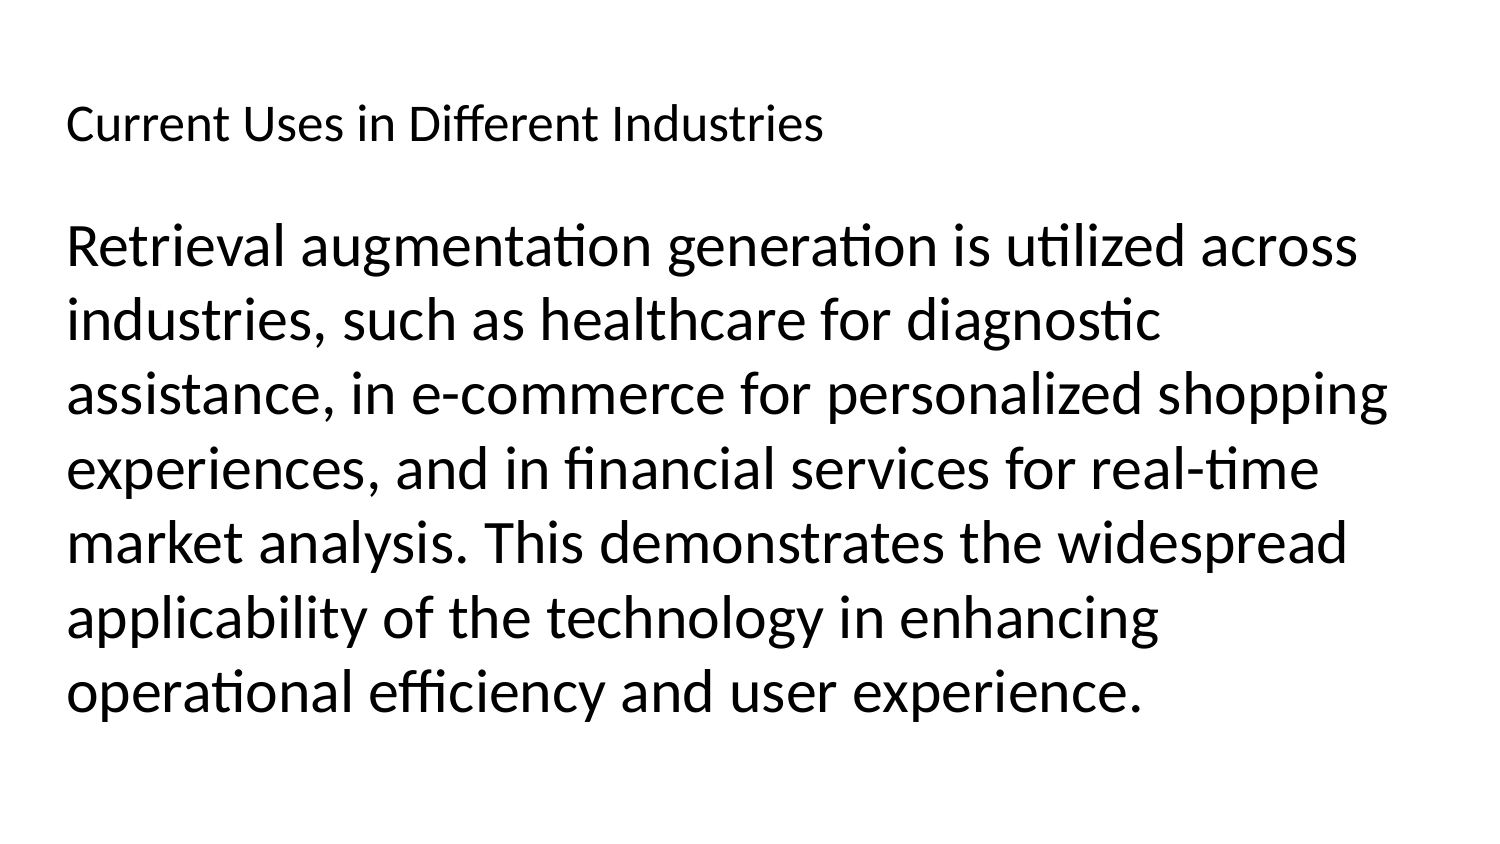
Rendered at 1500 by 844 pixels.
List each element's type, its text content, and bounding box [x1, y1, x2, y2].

list Retrieval augmentation generation is utilized across industries, such as healthcare for diagnostic assistance, in e-commerce for personalized shopping experiences, and in financial services for real-time market analysis. This demonstrates the widespread applicability of the technology in enhancing operational efficiency and user experience. [51, 189, 1449, 750]
title Current Uses in Different Industries [51, 72, 1449, 167]
